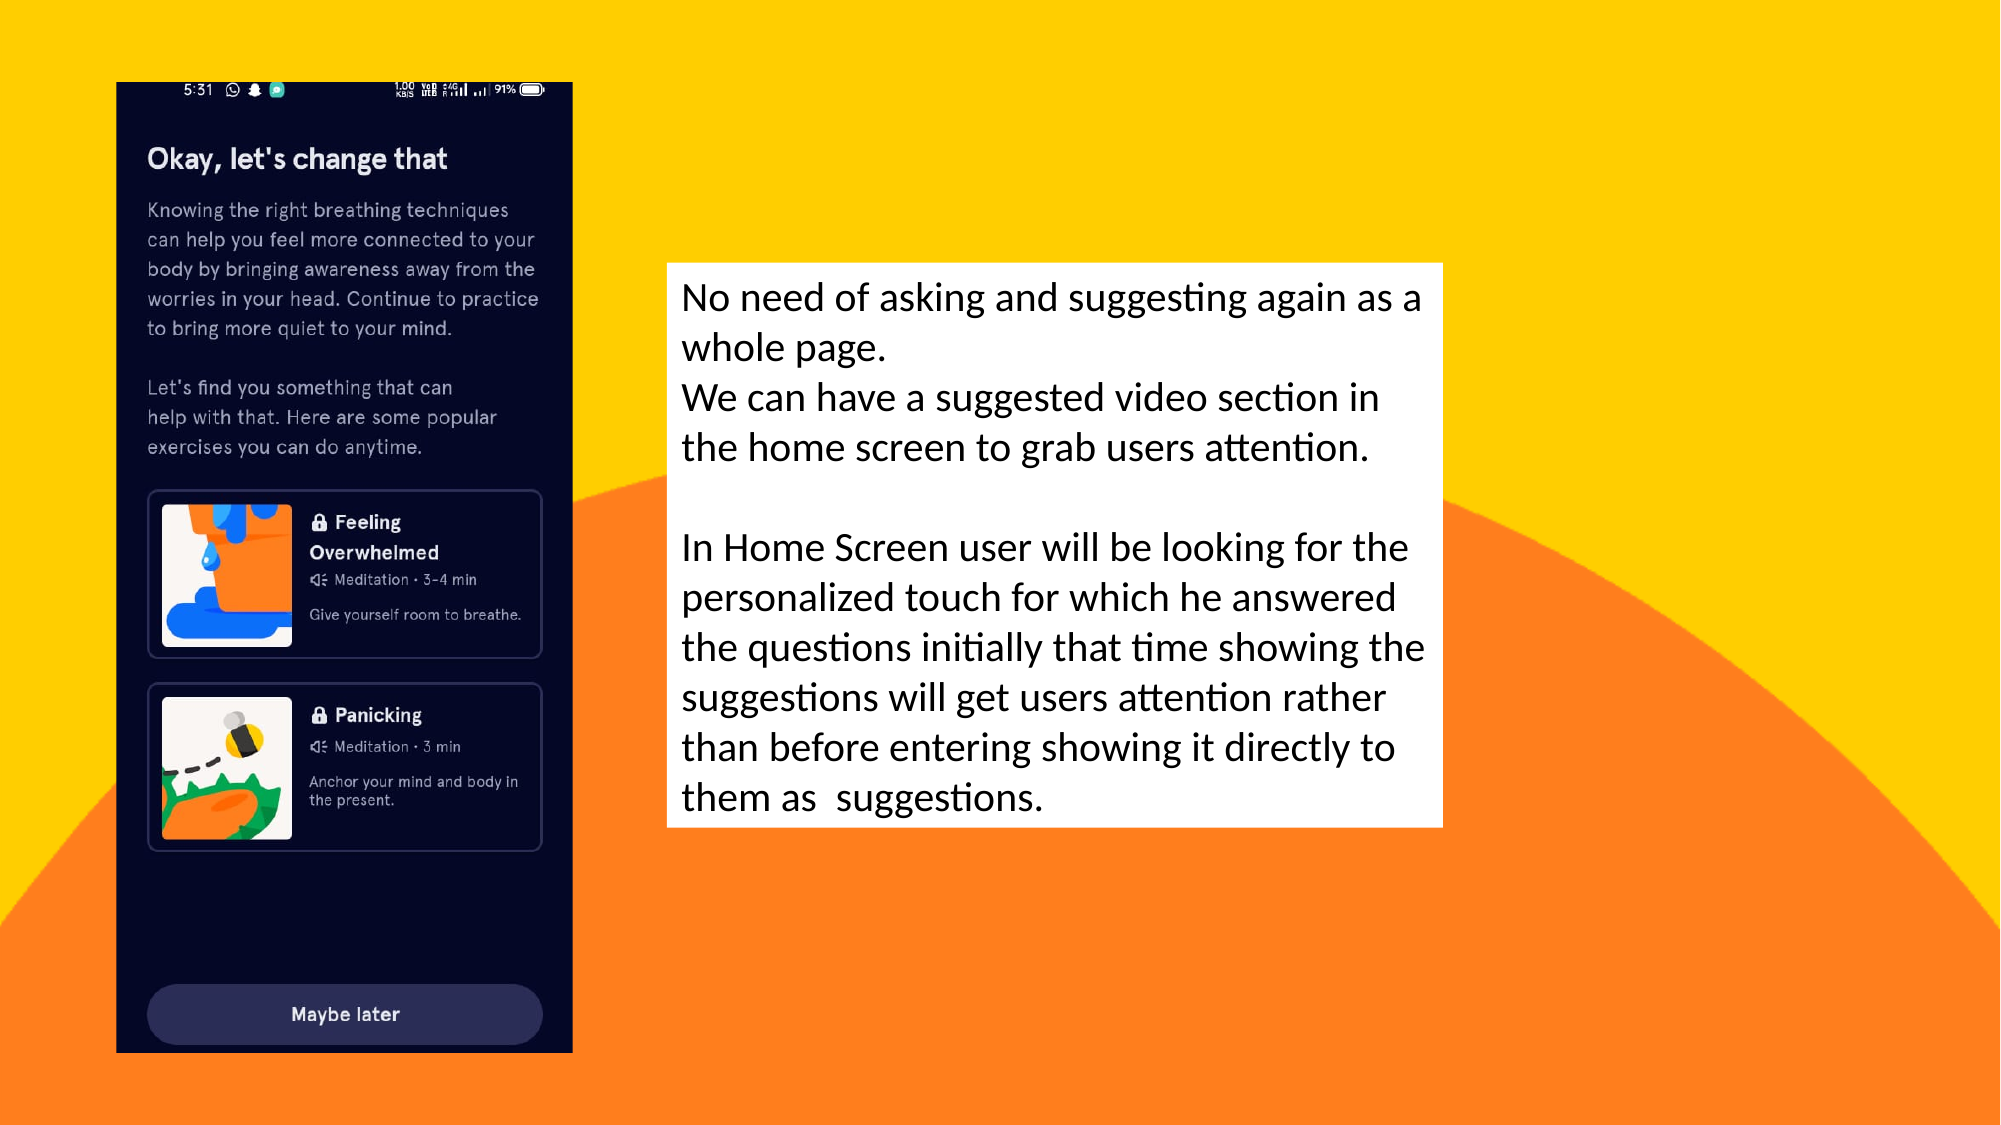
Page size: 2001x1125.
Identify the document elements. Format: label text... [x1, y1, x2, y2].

text_box No need of asking and suggesting again as a whole page. We can have a suggested video section in the home screen to grab users attention. In Home Screen user will be looking for the personalized touch for which he answered the questions initially that time showing the suggestions will get users attention rather than before entering showing it directly to them as suggestions. [666, 262, 1443, 828]
picture [0, 0, 2001, 1125]
